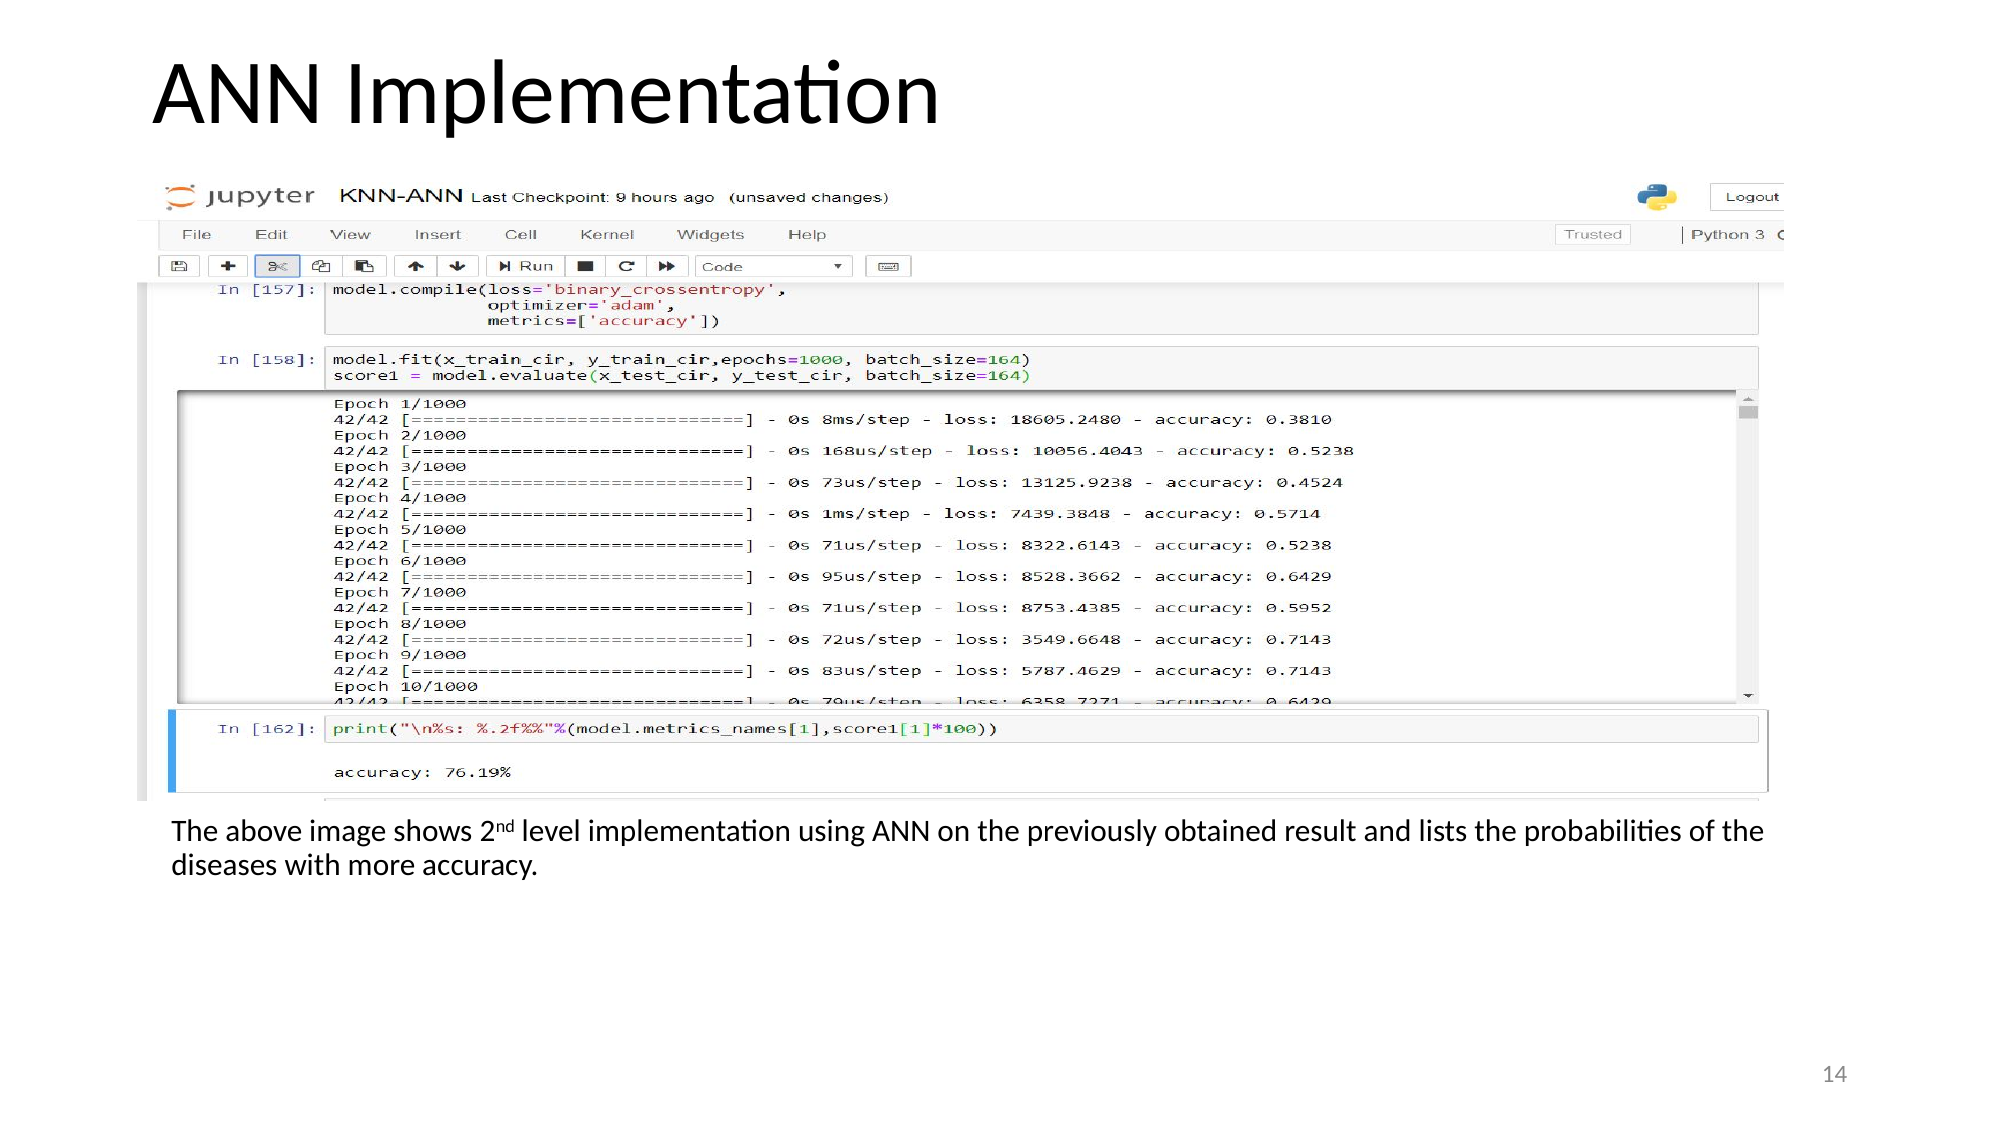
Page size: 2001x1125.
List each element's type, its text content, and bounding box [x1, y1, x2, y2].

title ANN Implementation [137, 0, 1863, 203]
slide_number 14 [1412, 1042, 1863, 1103]
list The above image shows 2nd level implementation using ANN on the previously obtained result and lists the probabilities of the diseases with more accuracy. [137, 807, 1830, 1043]
picture [137, 181, 1784, 802]
